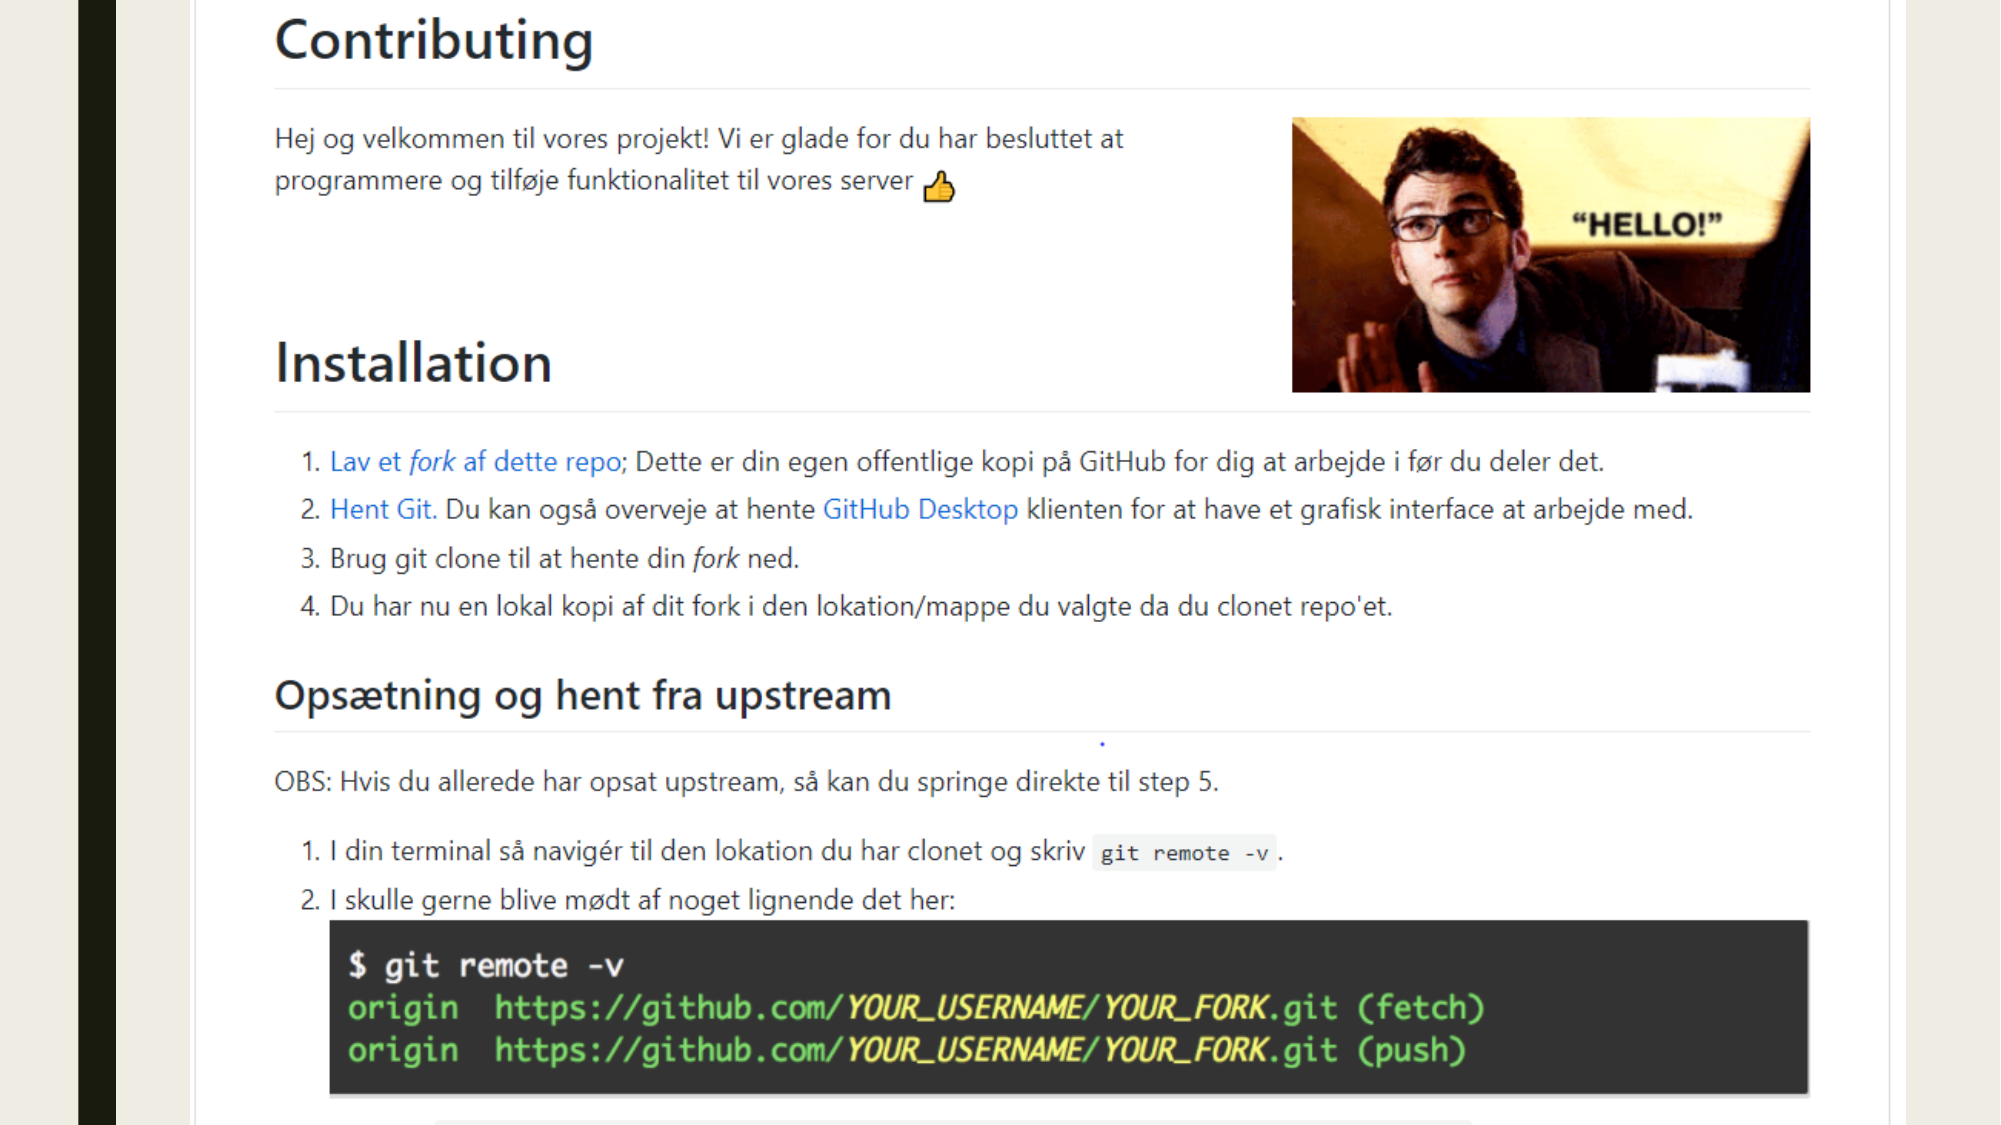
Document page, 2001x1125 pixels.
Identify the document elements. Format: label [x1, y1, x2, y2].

picture [190, 0, 1906, 1125]
